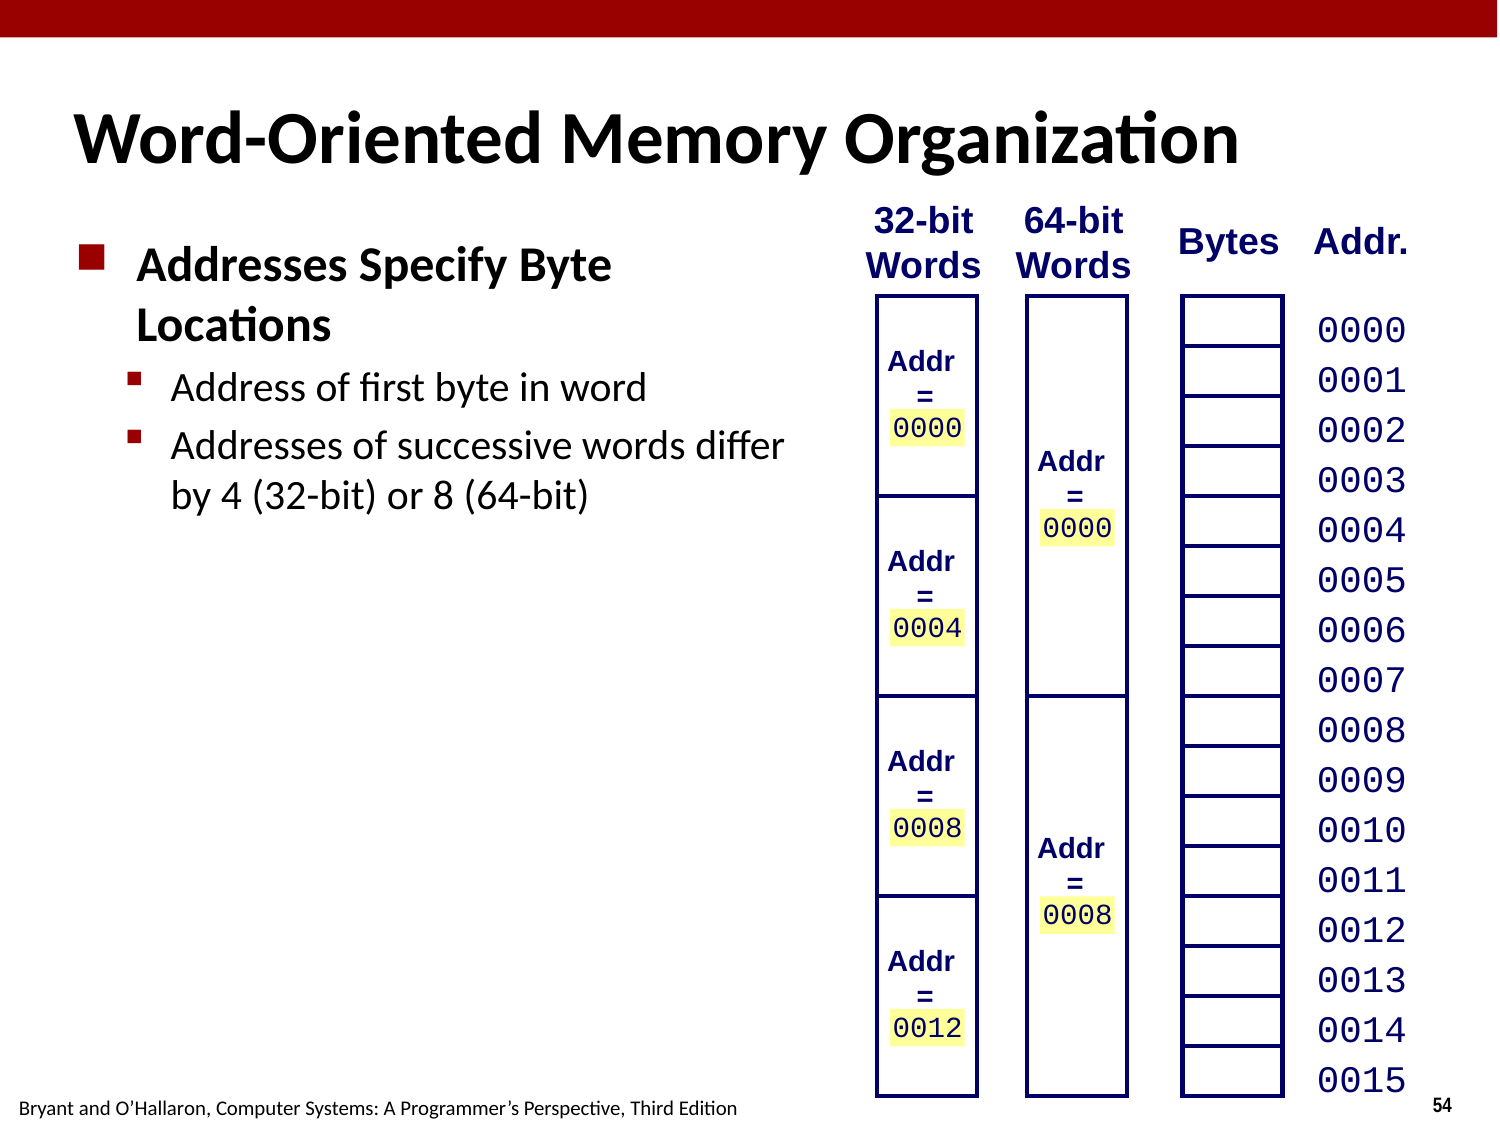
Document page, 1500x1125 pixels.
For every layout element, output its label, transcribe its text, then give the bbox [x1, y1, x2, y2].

title Word-Oriented Memory Organization [58, 71, 1305, 197]
list Addresses Specify Byte Locations Address of first byte in word Addresses of successive words differ by 4 (32-bit) or 8 (64-bit) [64, 223, 813, 1040]
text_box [855, 187, 1426, 1105]
